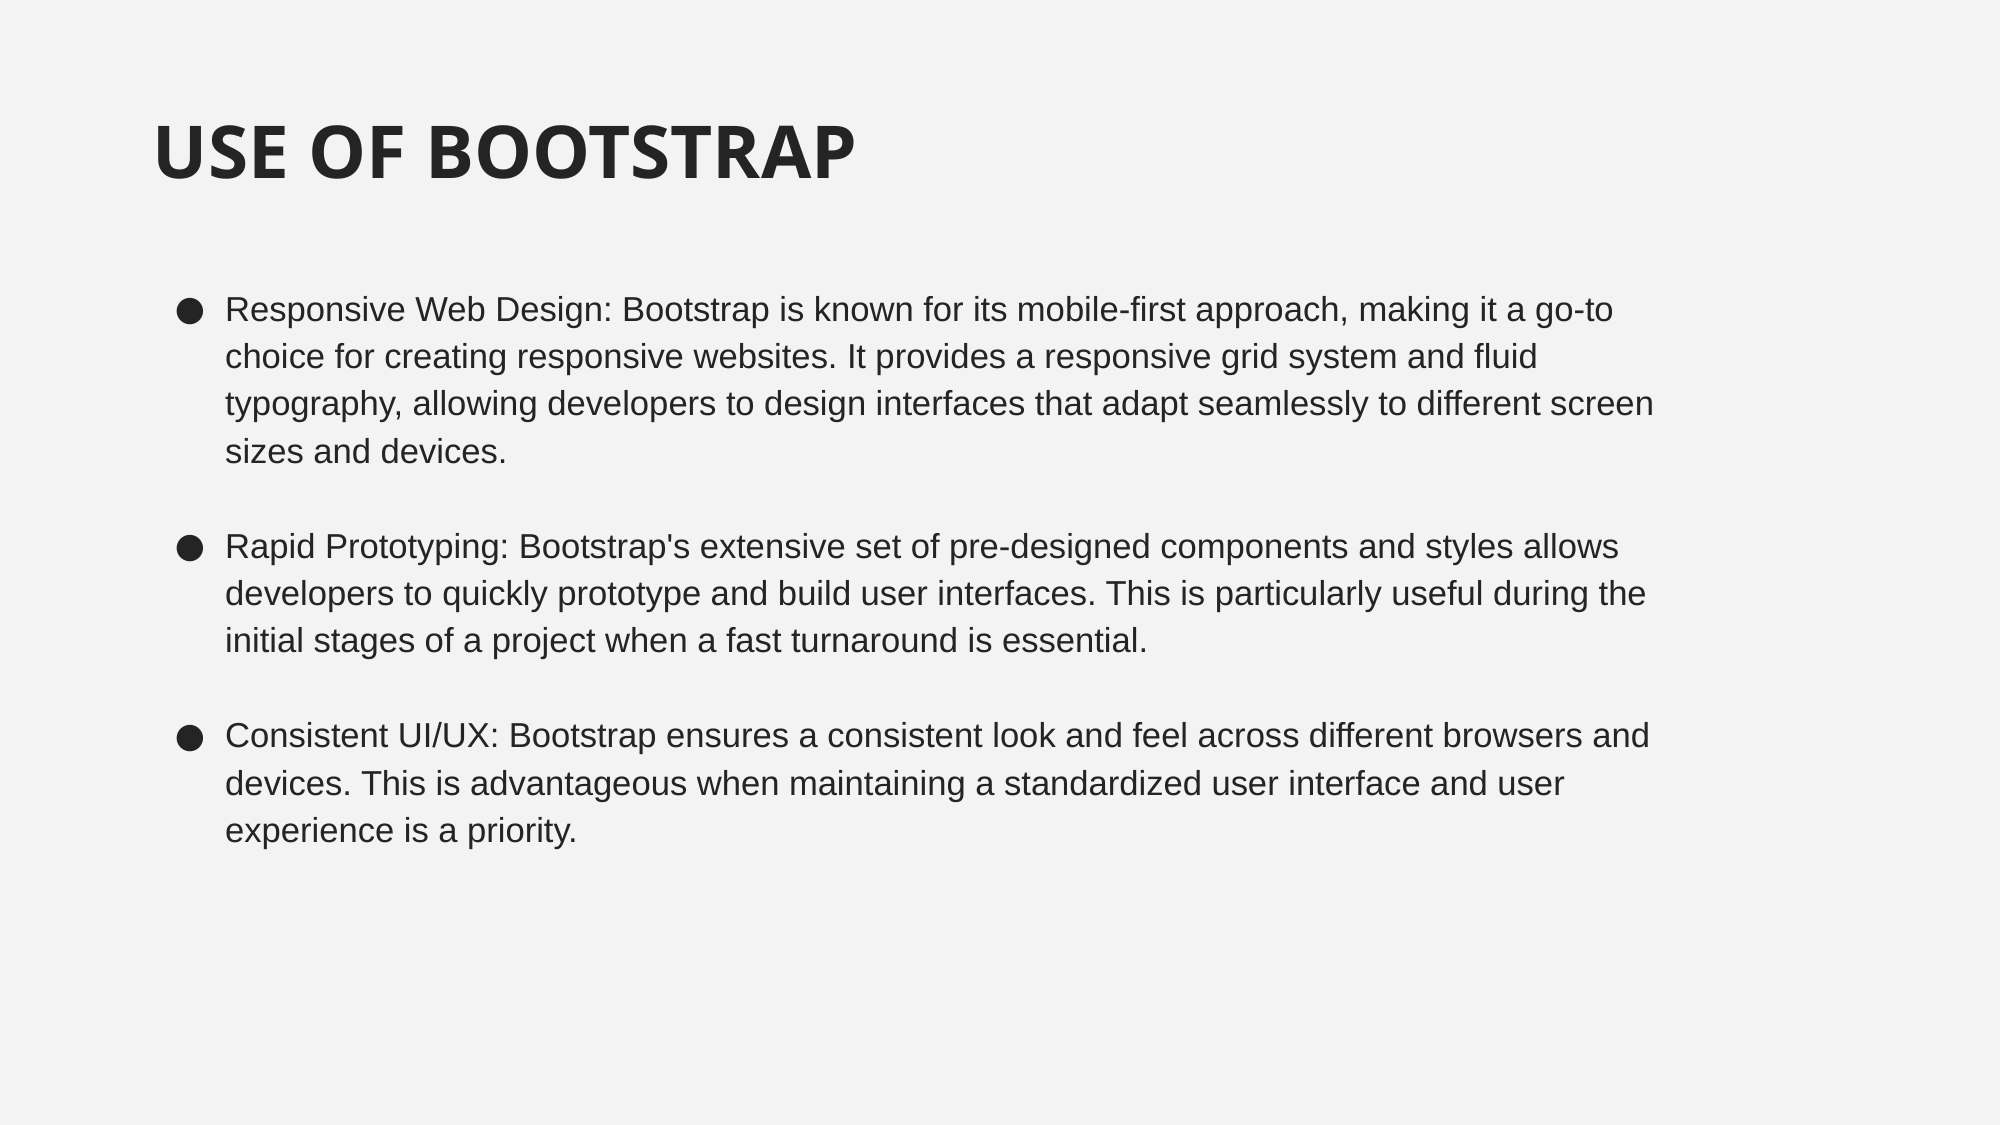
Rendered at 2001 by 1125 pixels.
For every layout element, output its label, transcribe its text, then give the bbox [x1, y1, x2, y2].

list Responsive Web Design: Bootstrap is known for its mobile-first approach, making it a go-to choice for creating responsive websites. It provides a responsive grid system and fluid typography, allowing developers to design interfaces that adapt seamlessly to different screen sizes and devices. Rapid Prototyping: Bootstrap's extensive set of pre-designed components and styles allows developers to quickly prototype and build user interfaces. This is particularly useful during the initial stages of a project when a fast turnaround is essential. Consistent UI/UX: Bootstrap ensures a consistent look and feel across different browsers and devices. This is advantageous when maintaining a standardized user interface and user experience is a priority. [138, 272, 1695, 1006]
title USE OF BOOTSTRAP [138, 90, 1695, 249]
